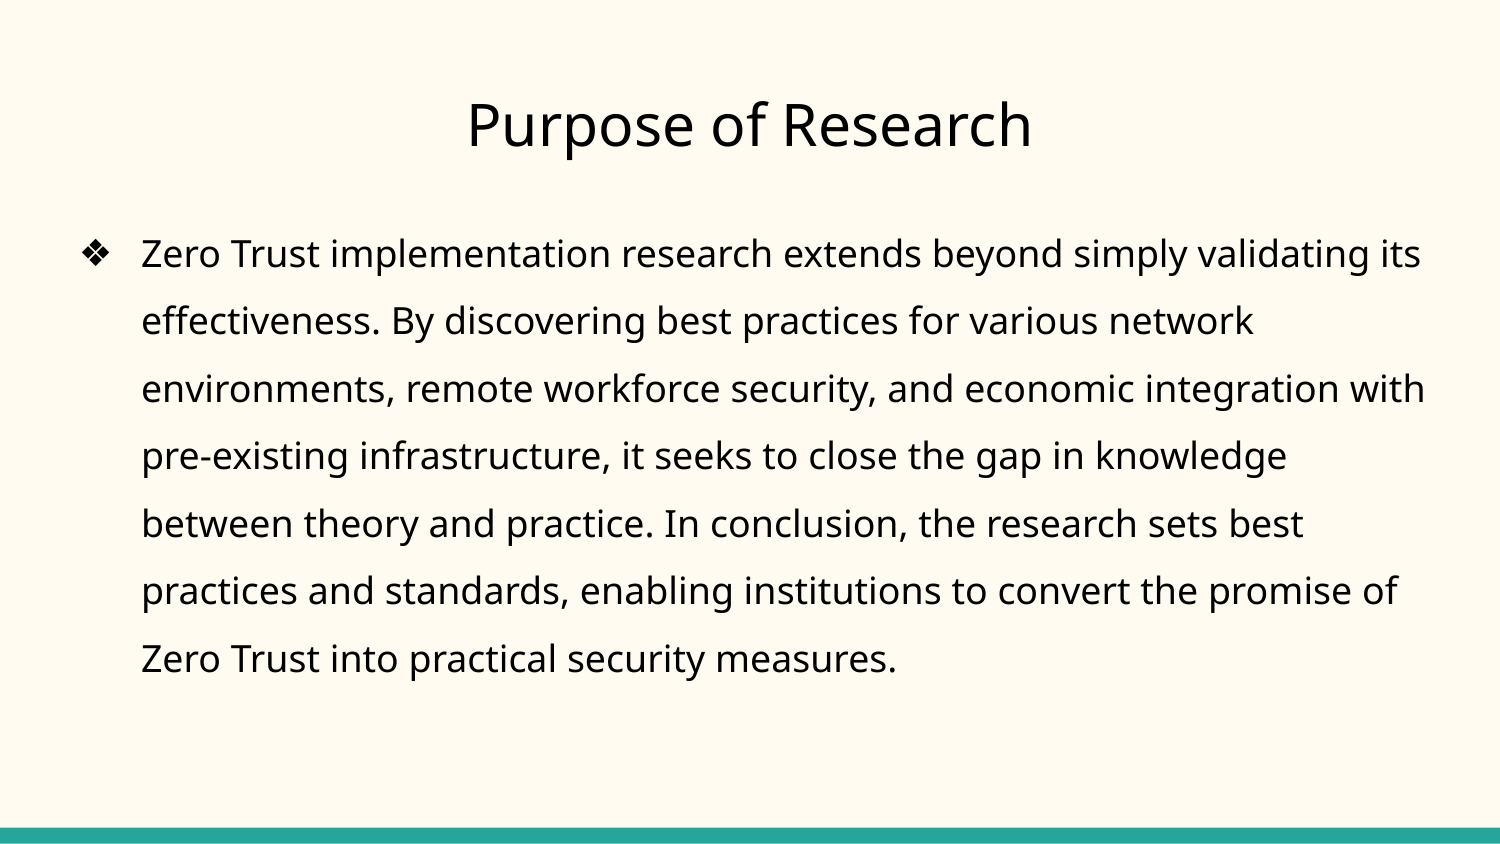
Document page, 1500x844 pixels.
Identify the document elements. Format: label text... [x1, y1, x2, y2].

title Purpose of Research [51, 72, 1449, 174]
list Zero Trust implementation research extends beyond simply validating its effectiveness. By discovering best practices for various network environments, remote workforce security, and economic integration with pre-existing infrastructure, it seeks to close the gap in knowledge between theory and practice. In conclusion, the research sets best practices and standards, enabling institutions to convert the promise of Zero Trust into practical security measures. [51, 192, 1449, 750]
